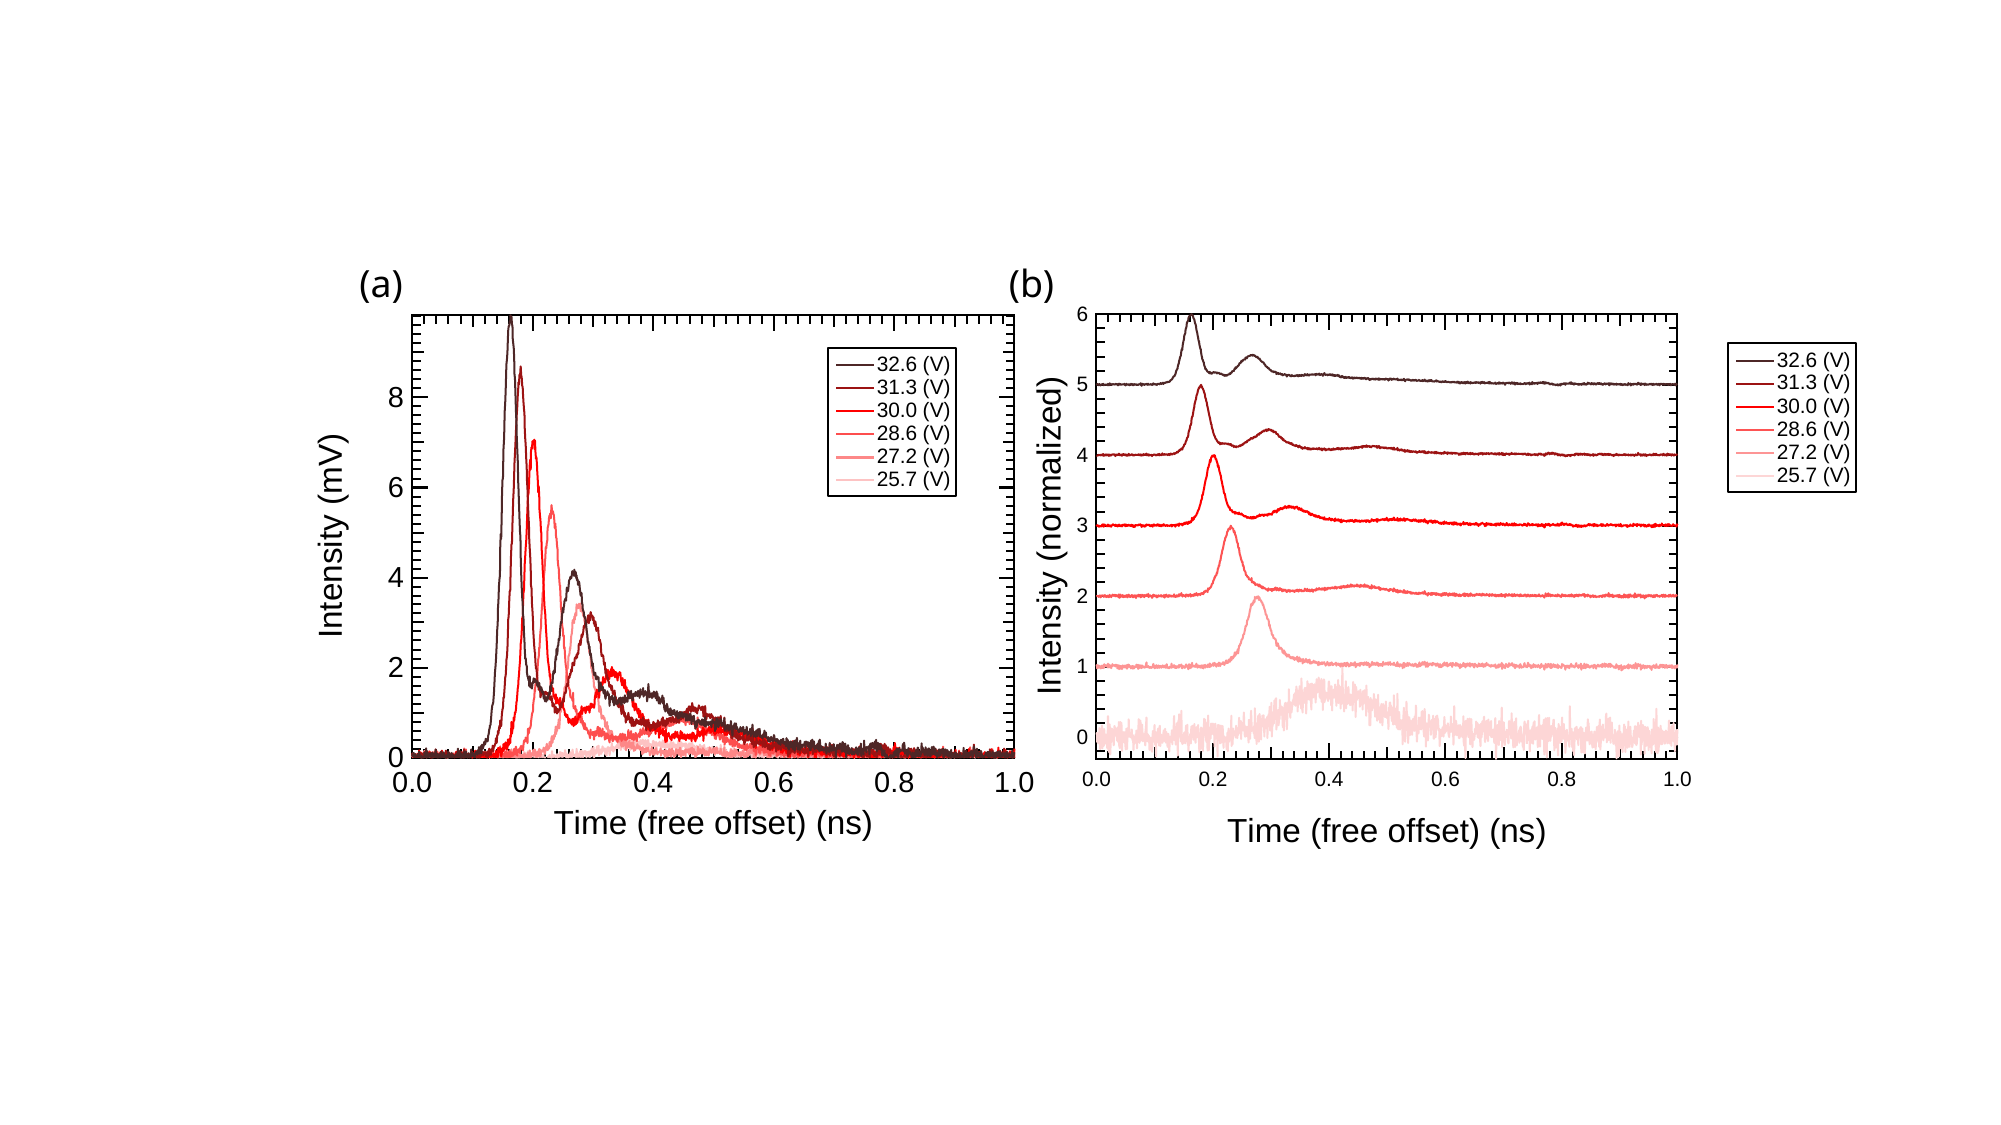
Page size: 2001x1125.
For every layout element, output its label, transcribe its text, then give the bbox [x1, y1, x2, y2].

text_box (b) [993, 252, 1117, 291]
picture [311, 282, 1965, 859]
text_box (a) [344, 252, 468, 282]
